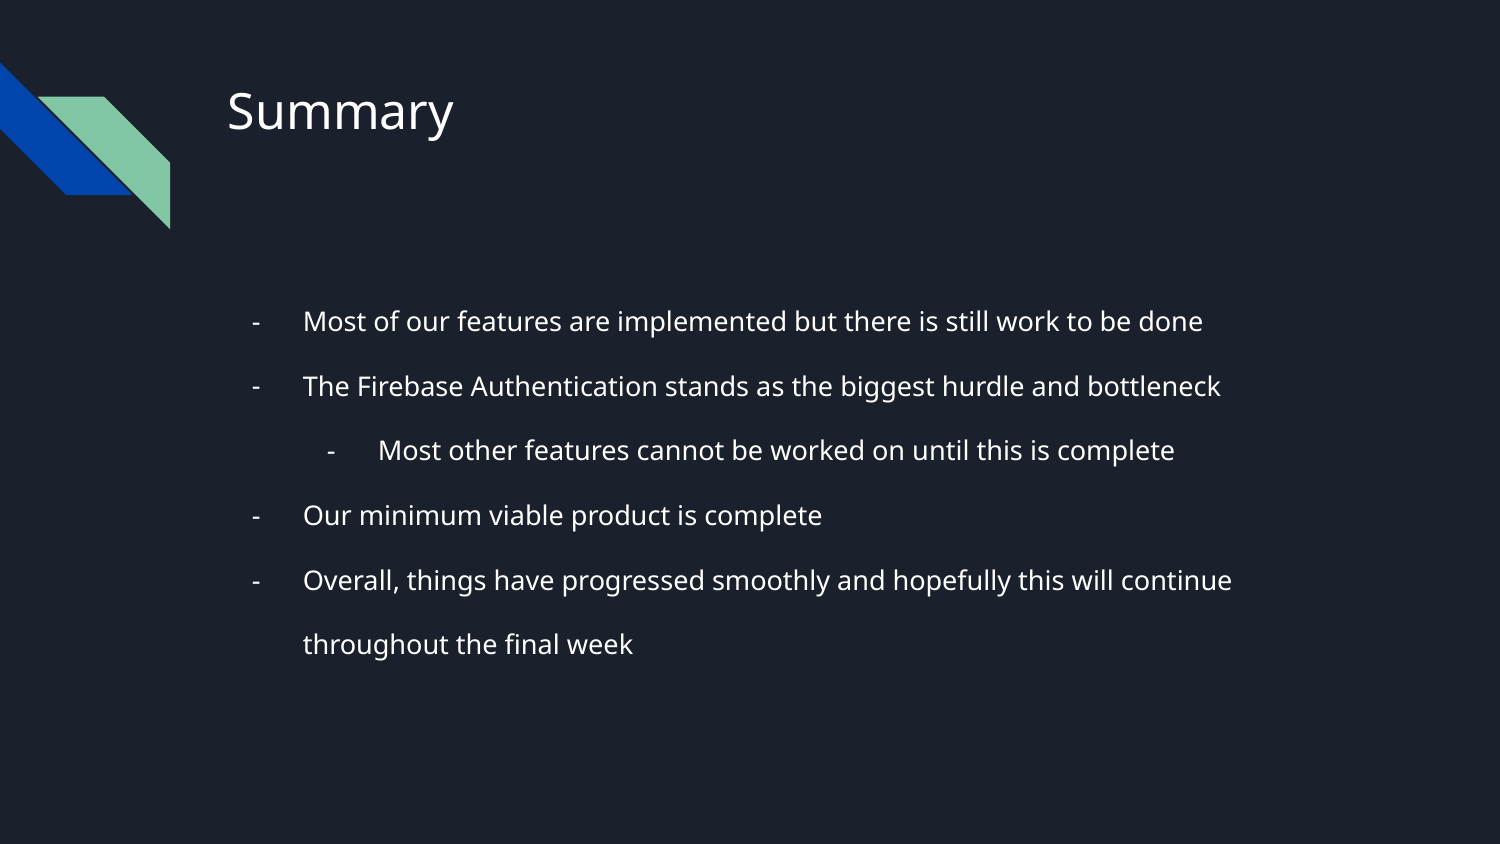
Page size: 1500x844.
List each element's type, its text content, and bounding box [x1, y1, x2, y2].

list Most of our features are implemented but there is still work to be done The Firebase Authentication stands as the biggest hurdle and bottleneck Most other features cannot be worked on until this is complete Our minimum viable product is complete Overall, things have progressed smoothly and hopefully this will continue throughout the final week [212, 257, 1368, 735]
title Summary [212, 64, 1368, 215]
